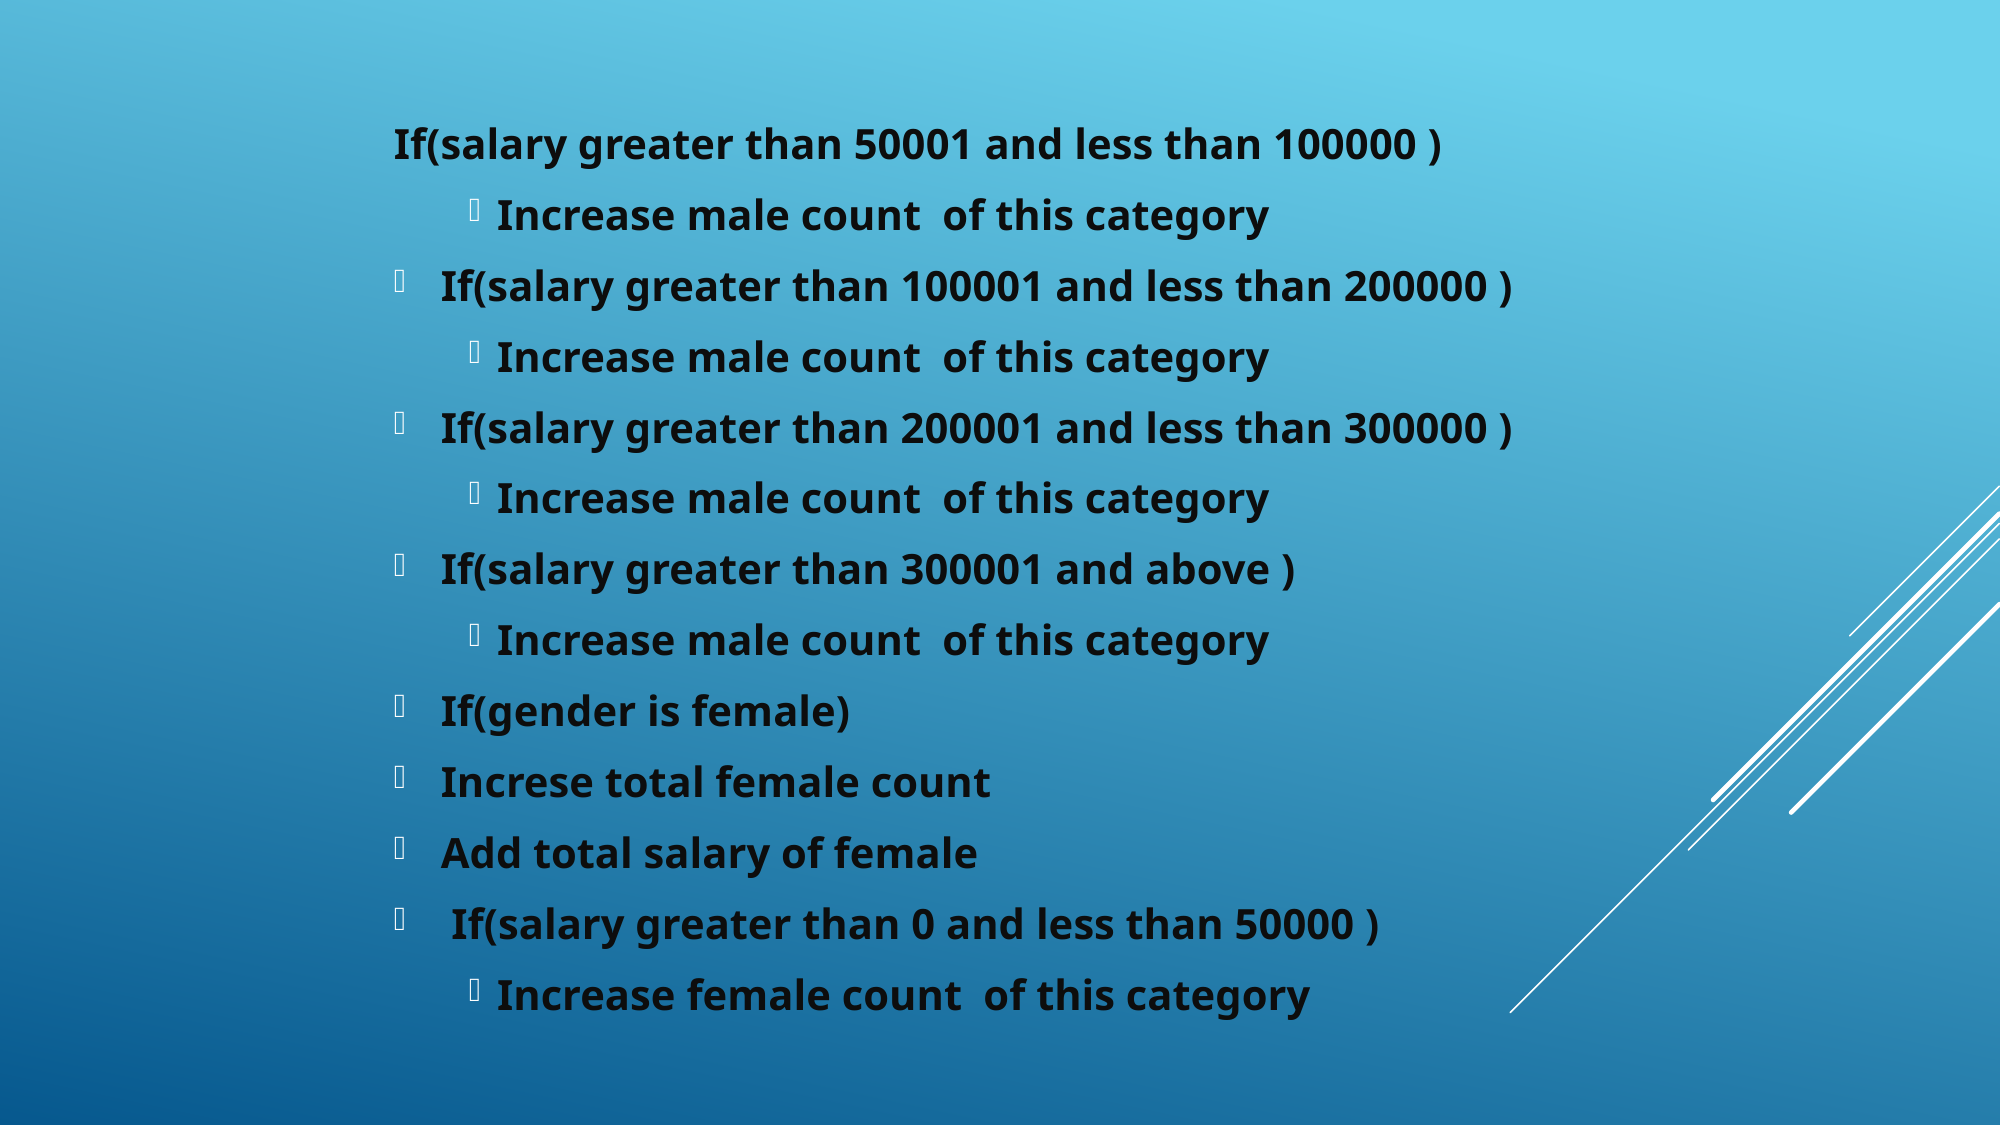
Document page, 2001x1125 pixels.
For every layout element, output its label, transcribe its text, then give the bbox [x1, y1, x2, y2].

list If(salary greater than 50001 and less than 100000 ) Increase male count of this category If(salary greater than 100001 and less than 200000 ) Increase male count of this category If(salary greater than 200001 and less than 300000 ) Increase male count of this category If(salary greater than 300001 and above ) Increase male count of this category If(gender is female) Increse total female count Add total salary of female If(salary greater than 0 and less than 50000 ) Increase female count of this category [228, 0, 1629, 1125]
